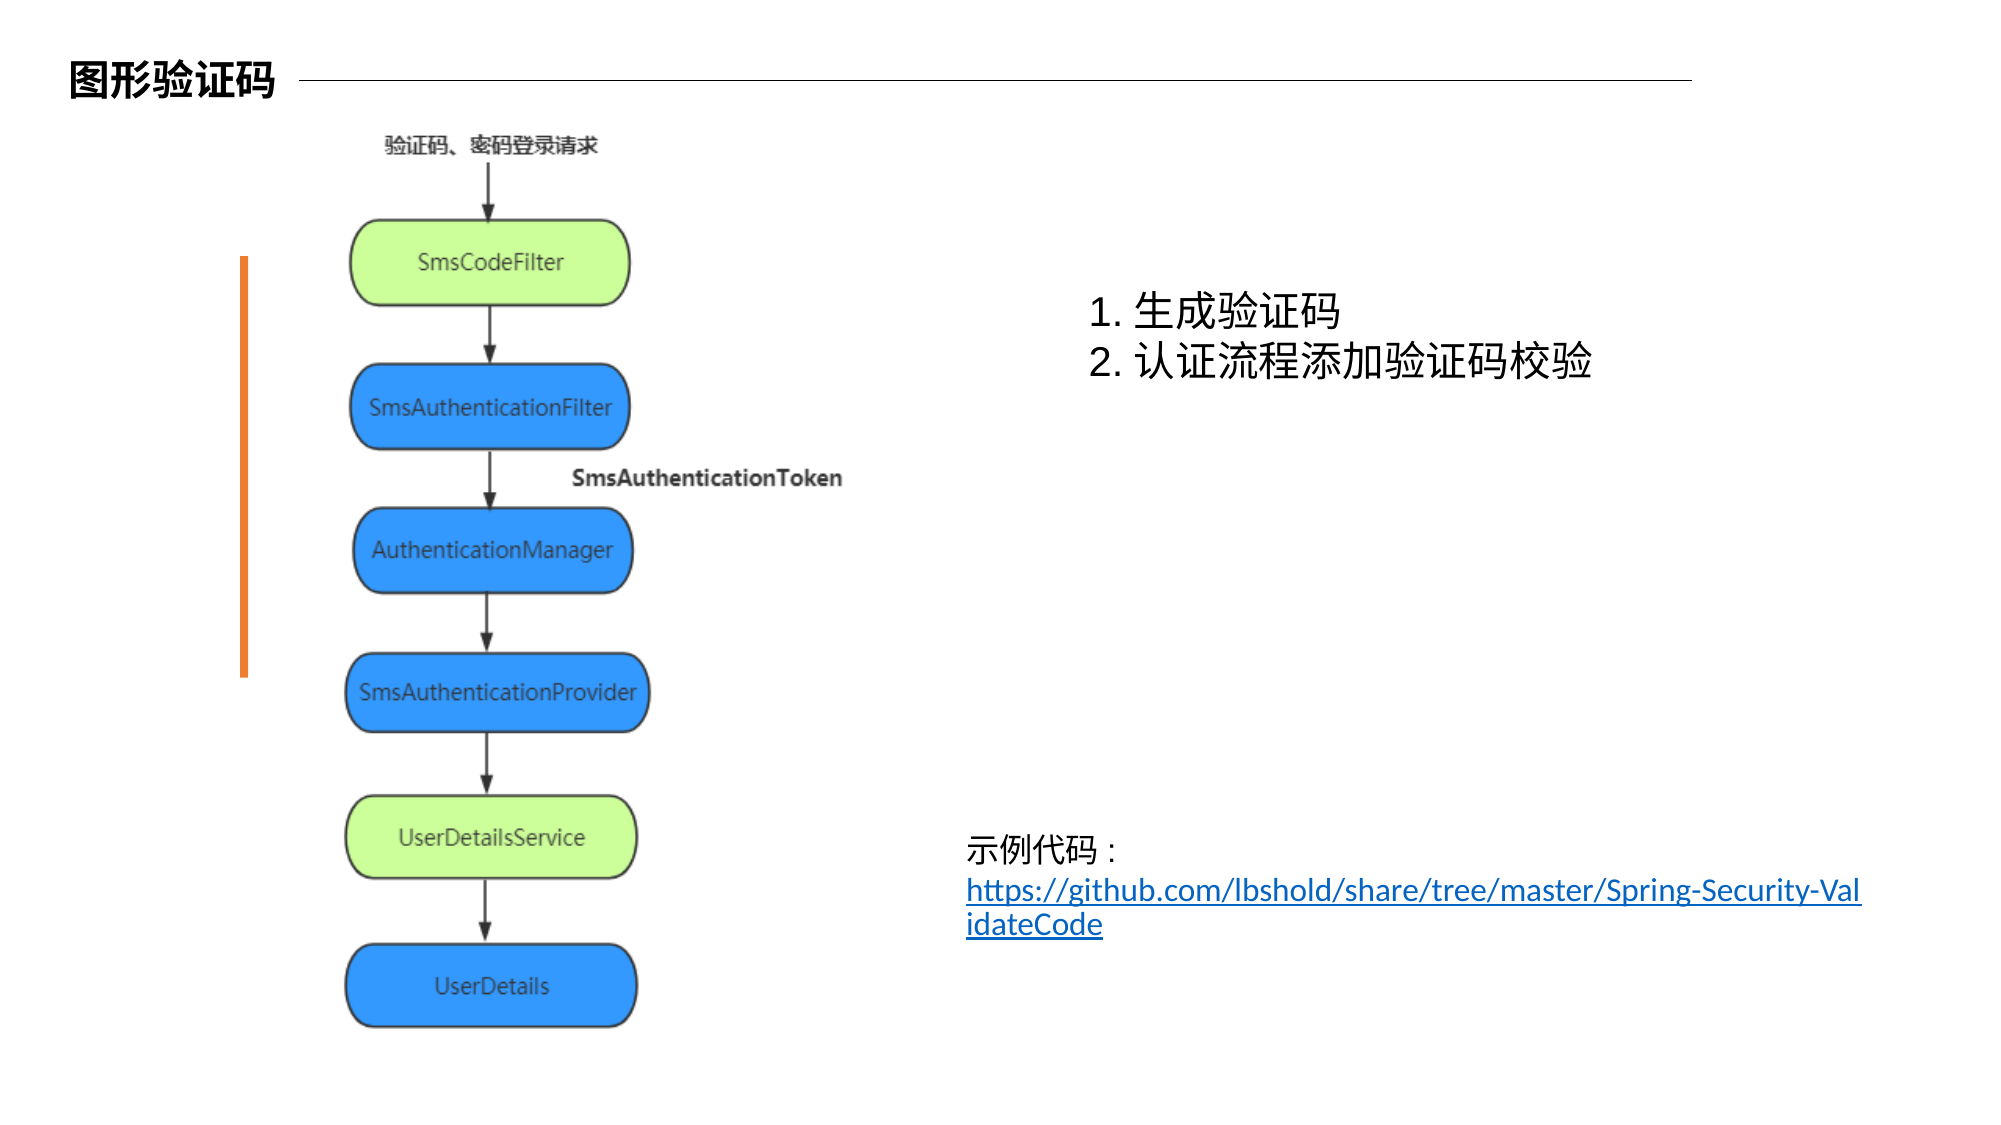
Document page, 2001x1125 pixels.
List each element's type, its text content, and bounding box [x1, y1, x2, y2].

text_box 图形验证码 [48, 46, 299, 111]
text_box 示例代码: https://github.com/lbshold/share/tree/master/Spring-Security-ValidateCode [951, 821, 1883, 916]
picture [321, 111, 883, 1054]
text_box [239, 255, 249, 679]
text_box 1.生成验证码 2.认证流程添加验证码校验 [1073, 277, 1851, 393]
